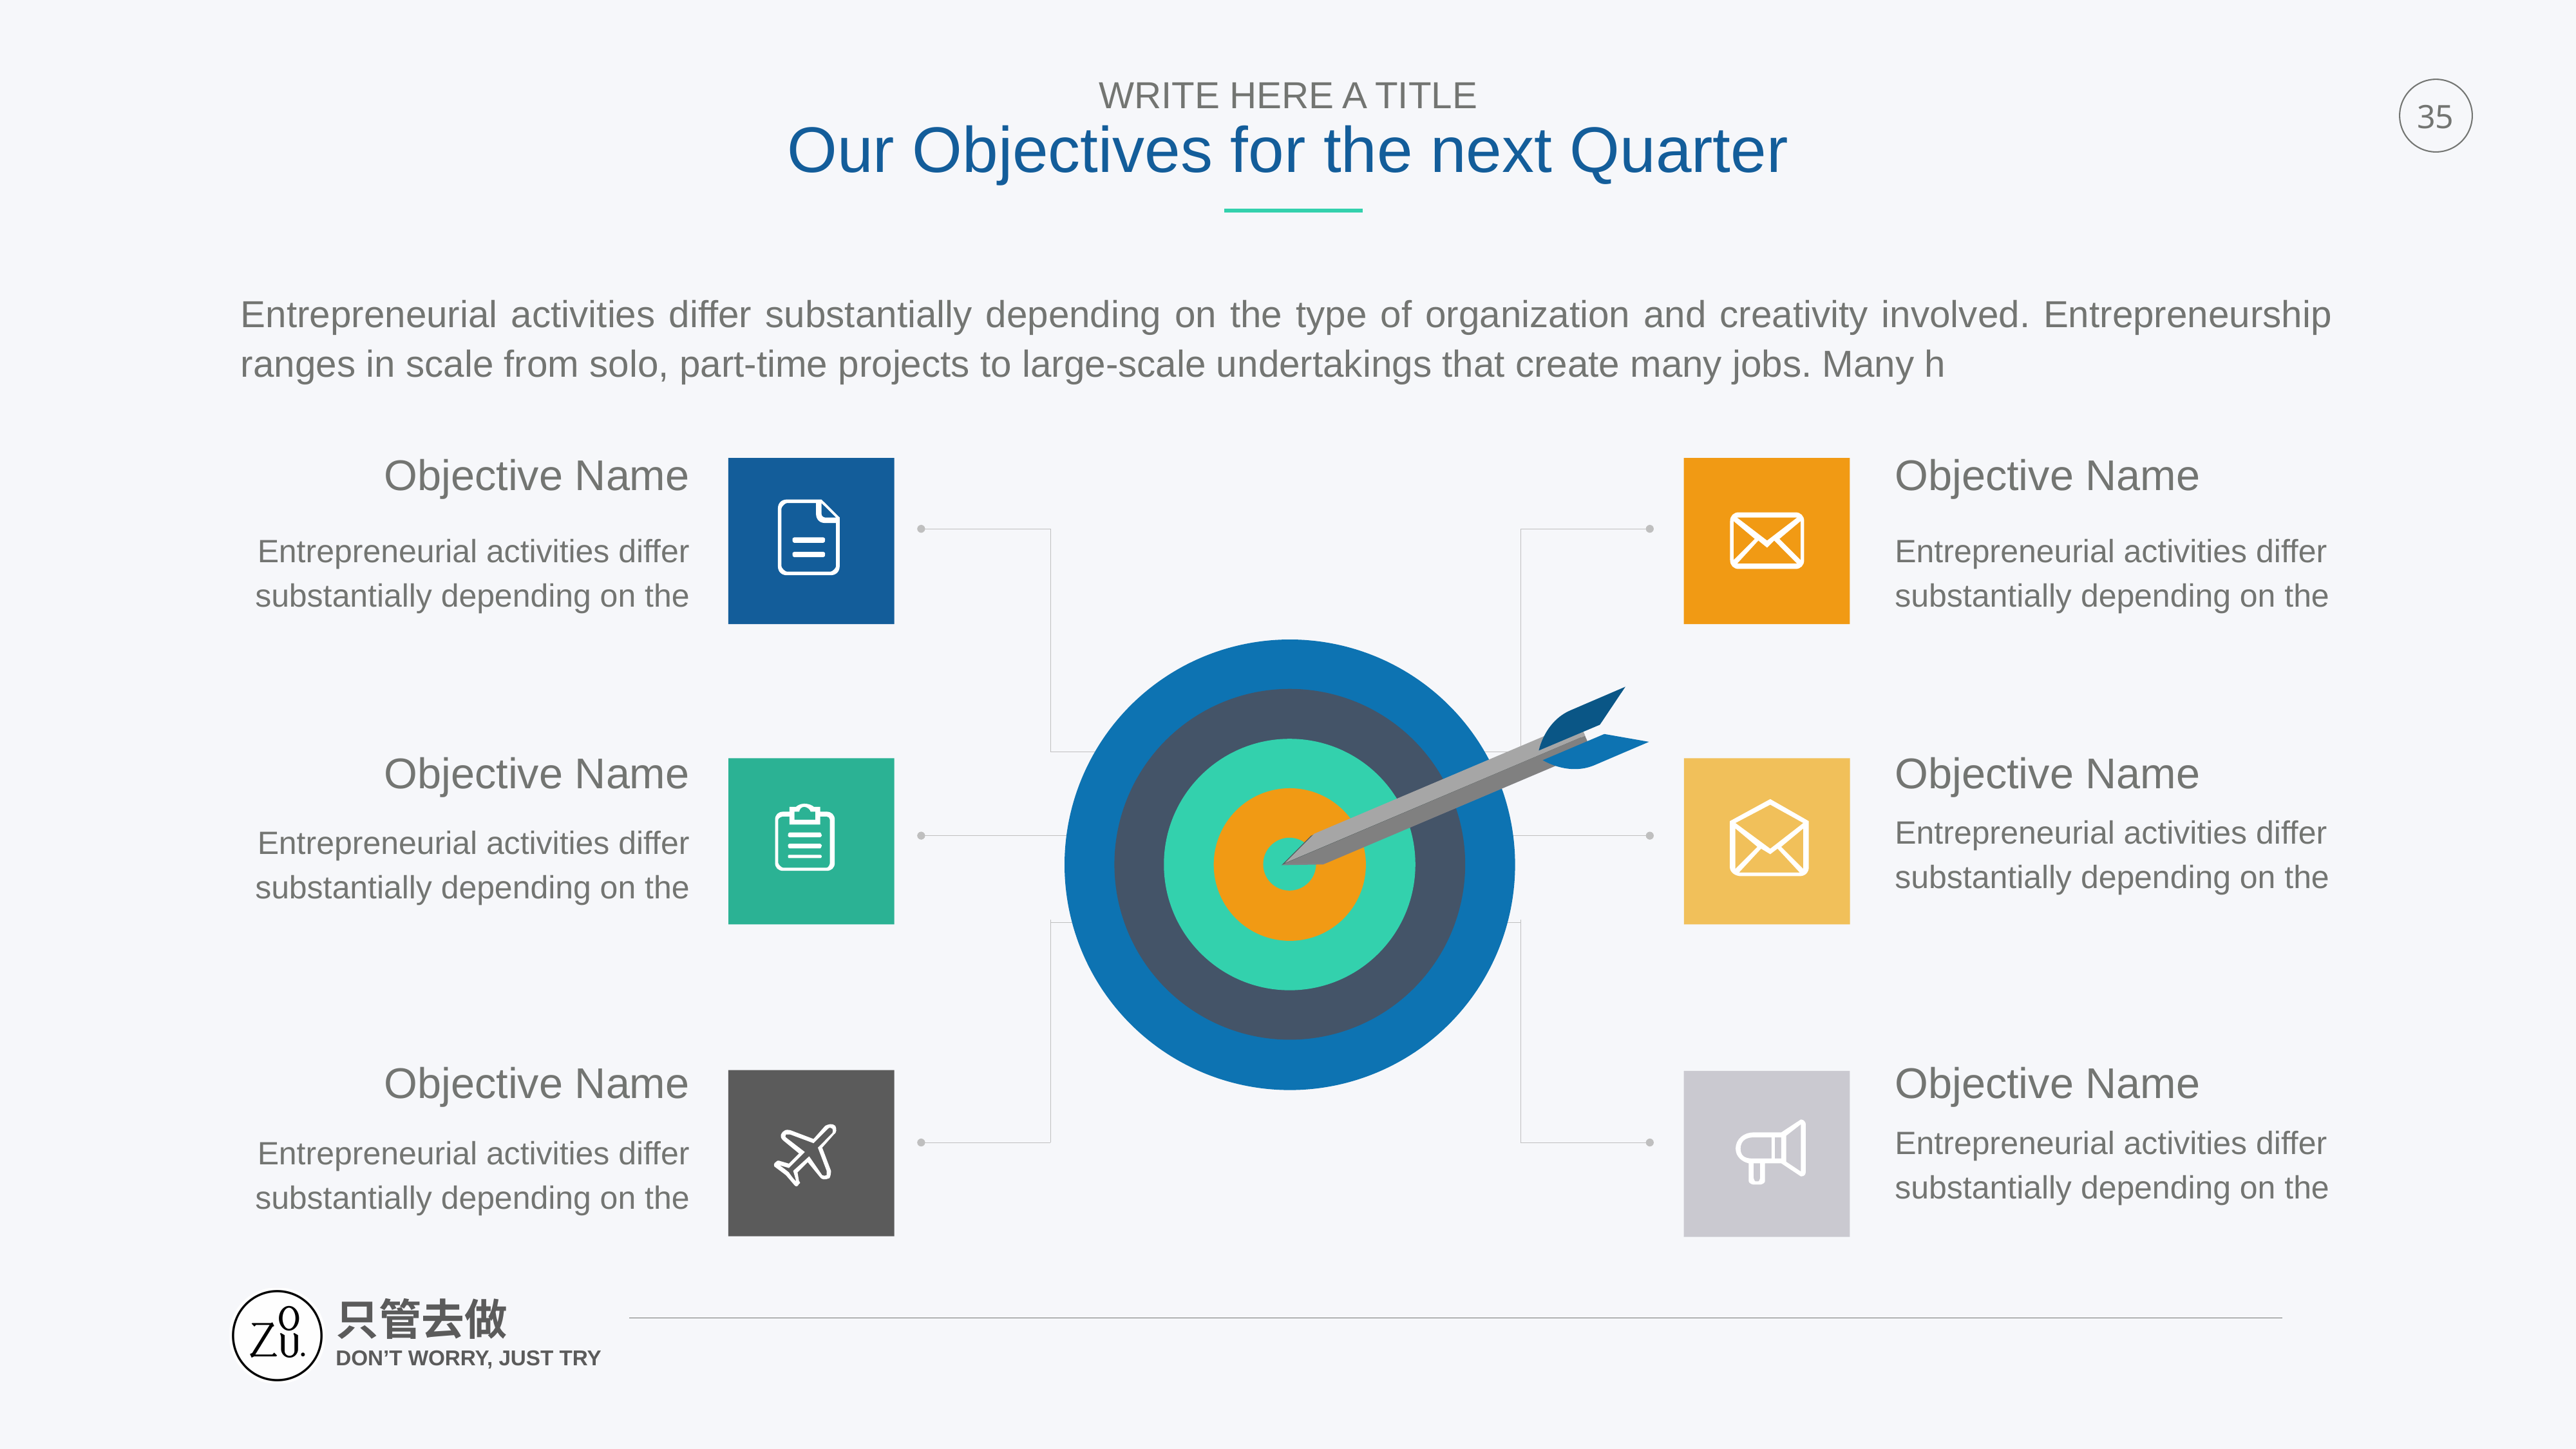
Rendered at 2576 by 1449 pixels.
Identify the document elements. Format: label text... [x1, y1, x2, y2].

text_box Entrepreneurial activities differ substantially depending on the [1885, 1106, 2396, 1215]
text_box Objective Name [188, 1045, 699, 1117]
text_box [728, 457, 895, 625]
text_box Entrepreneurial activities differ substantially depending on the [188, 806, 699, 915]
text_box [1521, 1138, 1654, 1147]
text_box Entrepreneurial activities differ substantially depending on the [188, 515, 699, 623]
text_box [1064, 639, 1649, 1090]
text_box Entrepreneurial activities differ substantially depending on the [188, 1117, 699, 1226]
text_box Objective Name [1885, 735, 2396, 797]
text_box Entrepreneurial activities differ substantially depending on the type of organization and creativity involved. Entrepreneurship ranges in scale from solo, part-time projects to large-scale undertakings that create many jobs. Many h [241, 285, 2335, 384]
text_box Objective Name [1885, 1045, 2396, 1106]
text_box Entrepreneurial activities differ substantially depending on the [1885, 515, 2396, 623]
text_box [917, 831, 1064, 840]
text_box [917, 524, 1050, 533]
slide_number 35 [2407, 86, 2465, 146]
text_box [1683, 457, 1850, 625]
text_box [1683, 1070, 1850, 1237]
text_box Entrepreneurial activities differ substantially depending on the [1885, 797, 2396, 905]
text_box [1649, 831, 1654, 840]
text_box Objective Name [1885, 438, 2396, 509]
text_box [728, 1070, 895, 1236]
picture [229, 1287, 325, 1384]
text_box [917, 1138, 1050, 1147]
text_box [728, 758, 895, 925]
text_box WRITE HERE A TITLE Our Objectives for the next Quarter [782, 71, 1794, 191]
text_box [1683, 758, 1850, 925]
text_box [1521, 524, 1654, 533]
text_box Objective Name [188, 438, 699, 509]
text_box Objective Name [188, 735, 699, 806]
